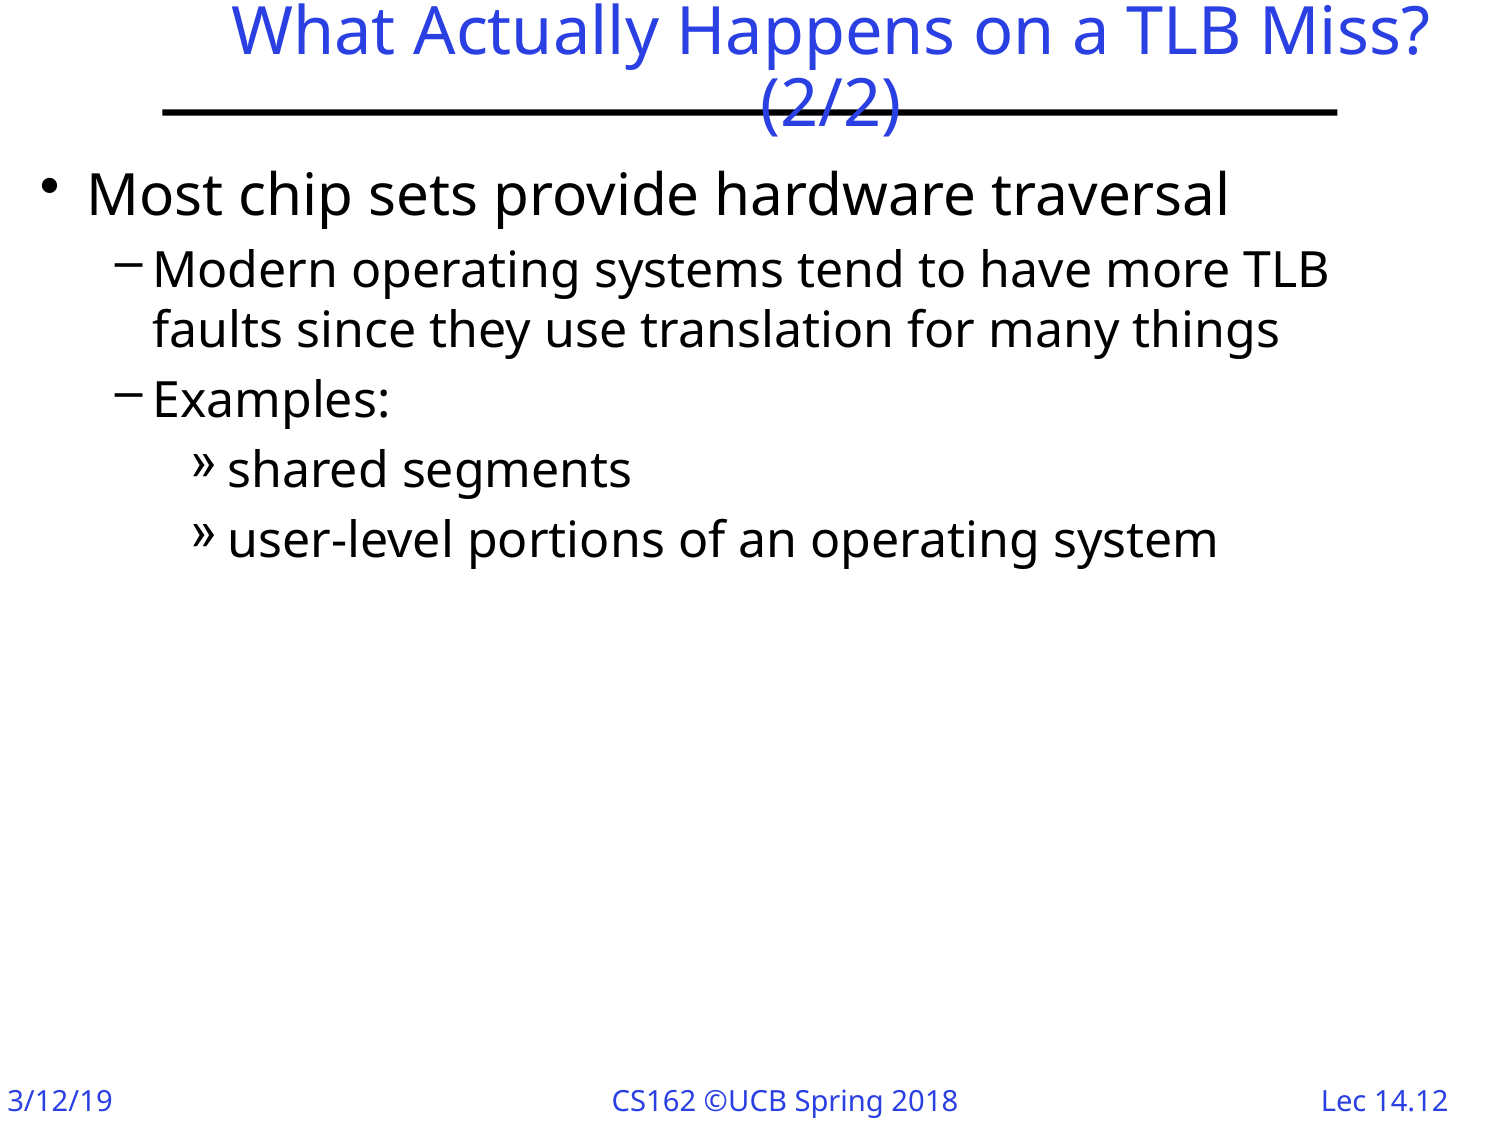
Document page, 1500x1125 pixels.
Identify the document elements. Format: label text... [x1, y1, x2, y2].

title What Actually Happens on a TLB Miss? (2/2) [162, 24, 1500, 113]
list Most chip sets provide hardware traversal Modern operating systems tend to have more TLB faults since they use translation for many things Examples: shared segments user-level portions of an operating system [24, 149, 1488, 1025]
